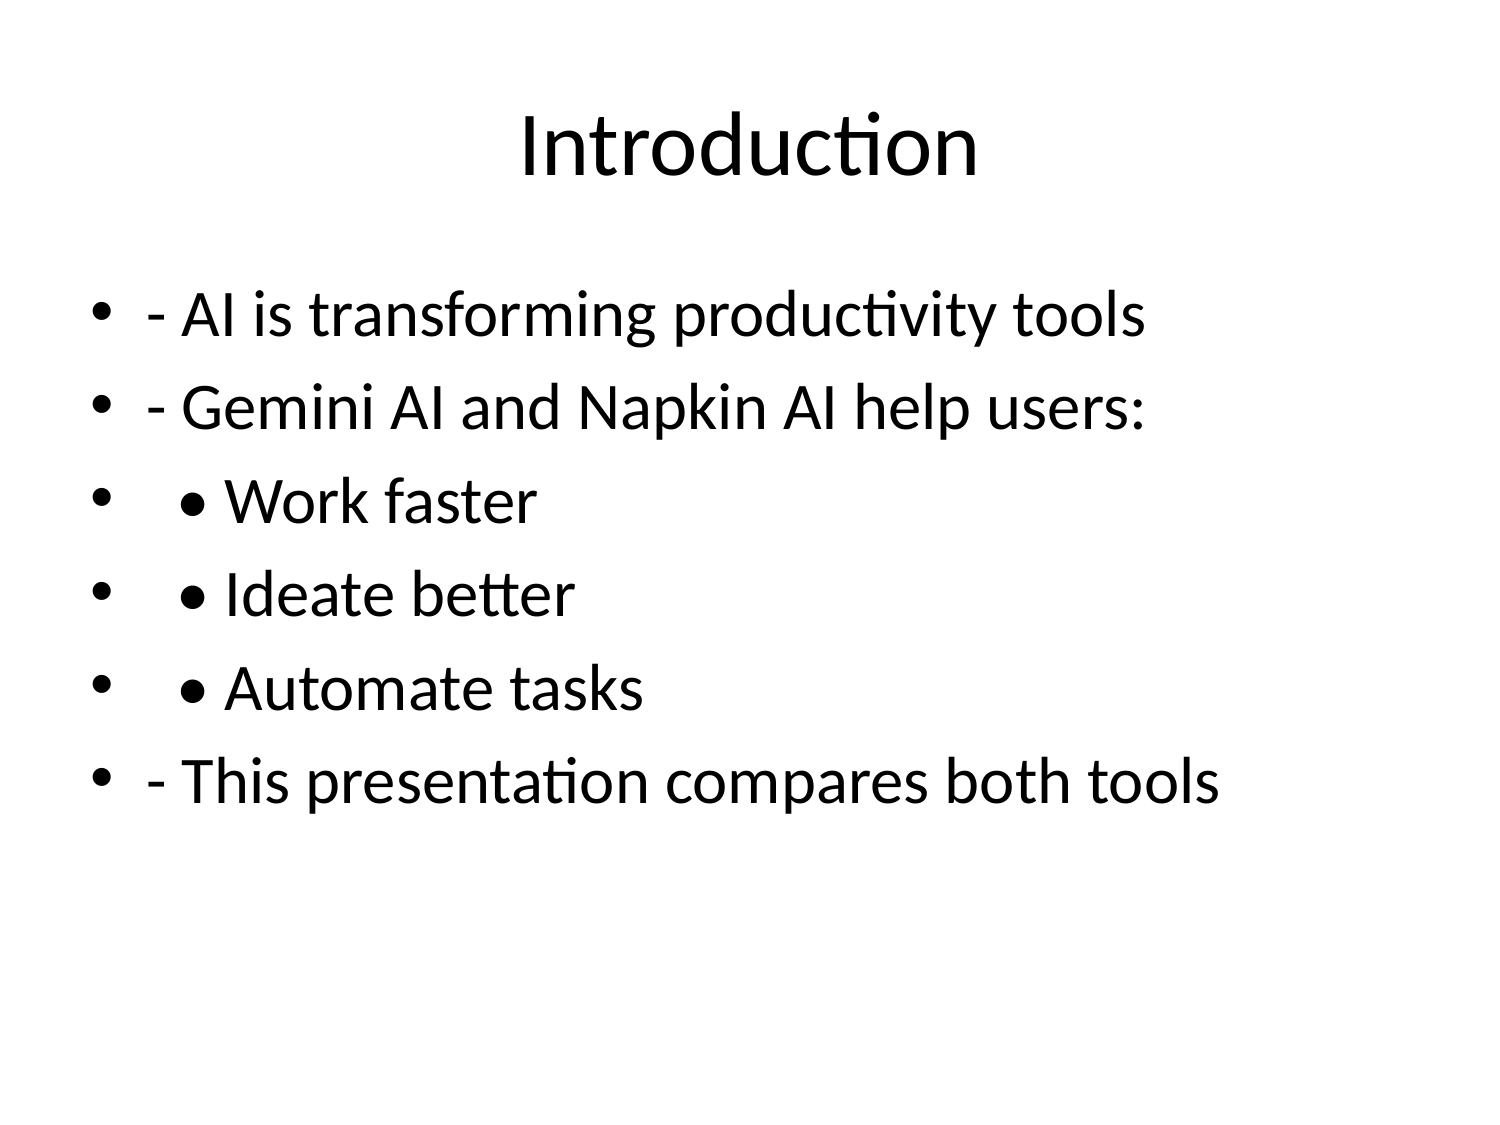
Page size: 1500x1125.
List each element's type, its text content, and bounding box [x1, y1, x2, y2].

list - AI is transforming productivity tools - Gemini AI and Napkin AI help users: • Work faster • Ideate better • Automate tasks - This presentation compares both tools [75, 262, 1425, 1005]
title Introduction [75, 45, 1425, 233]
